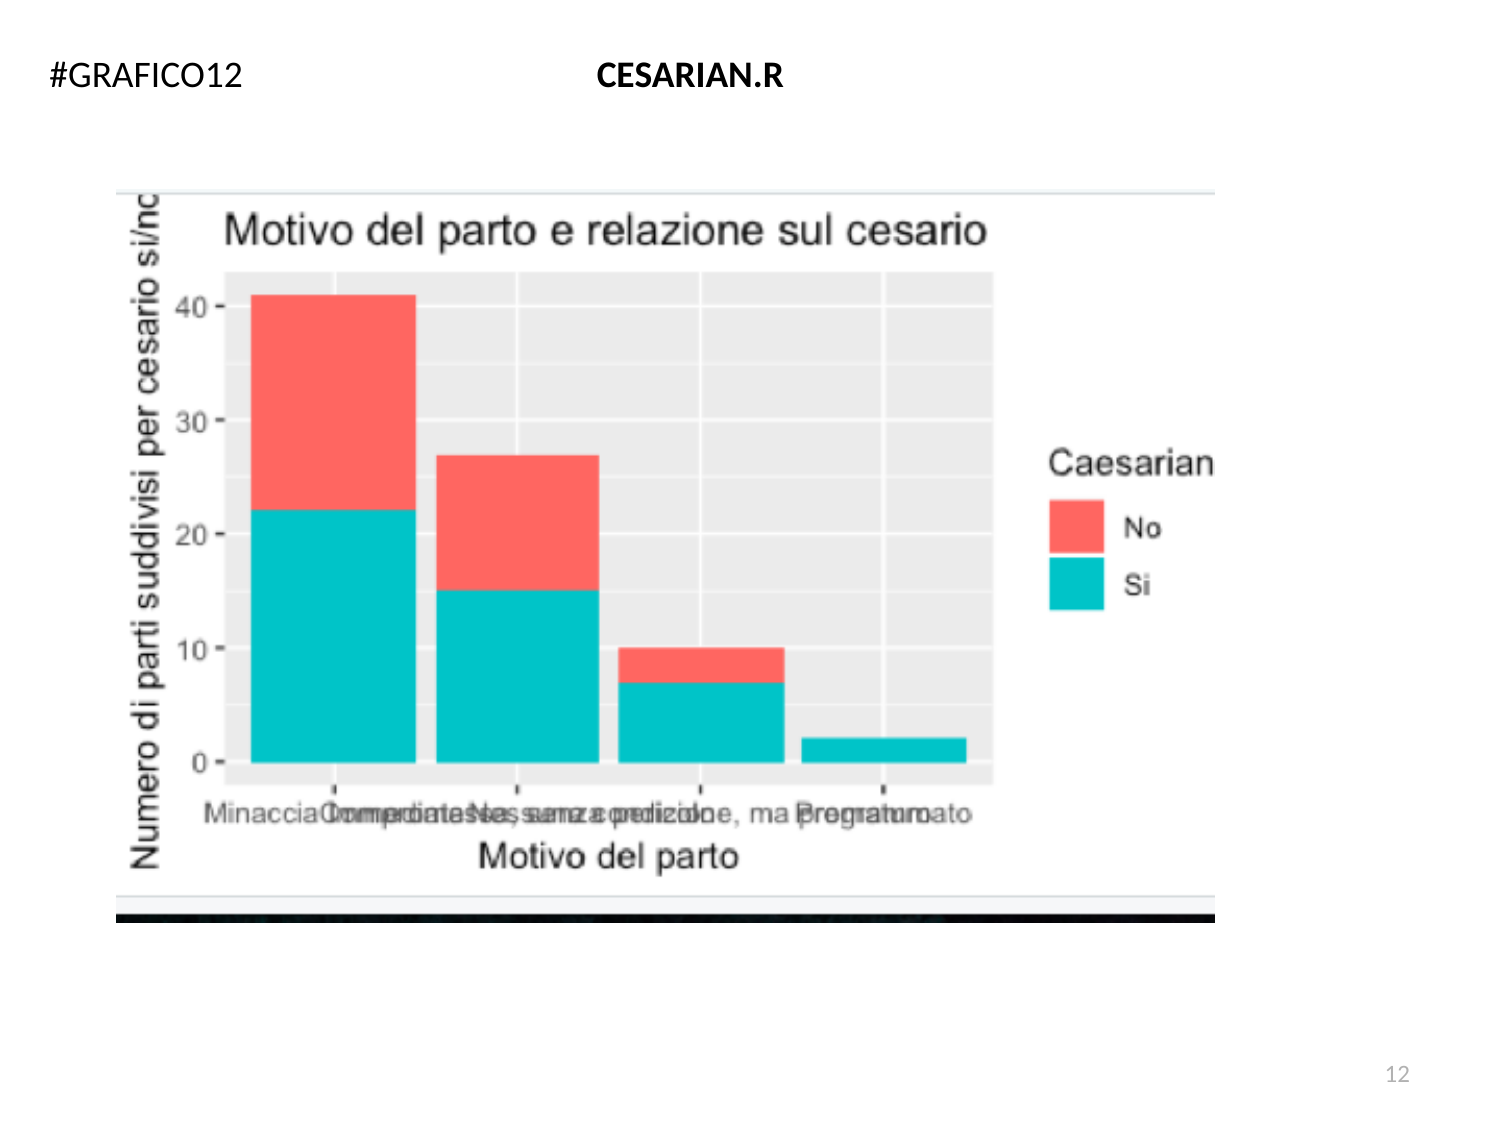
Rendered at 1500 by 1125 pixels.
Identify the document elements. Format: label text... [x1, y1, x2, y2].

text_box #GRAFICO12 [34, 42, 259, 103]
picture [116, 189, 1215, 924]
slide_number 12 [1074, 1042, 1425, 1103]
text_box CESARIAN.R [582, 42, 800, 103]
